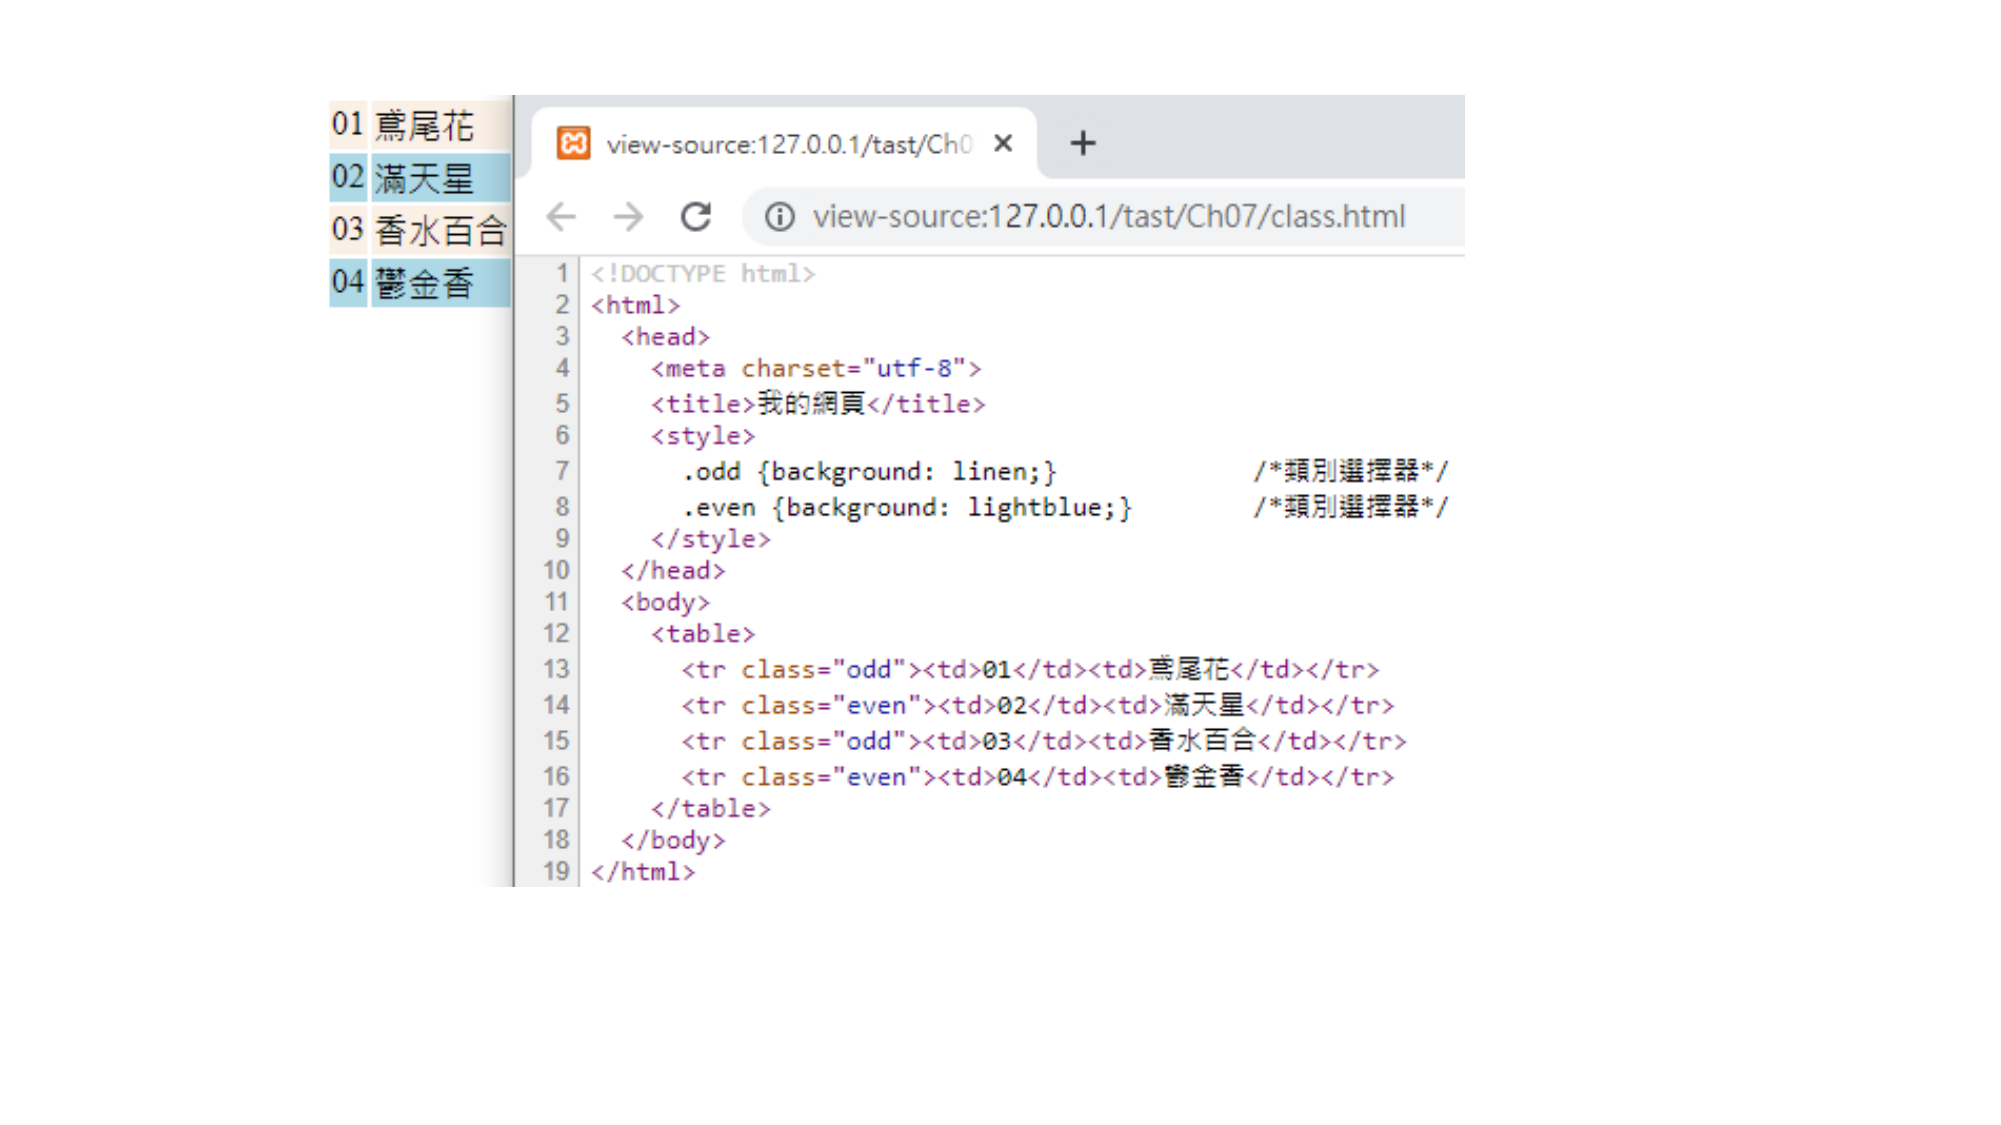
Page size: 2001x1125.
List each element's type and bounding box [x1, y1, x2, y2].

picture [309, 95, 1465, 887]
